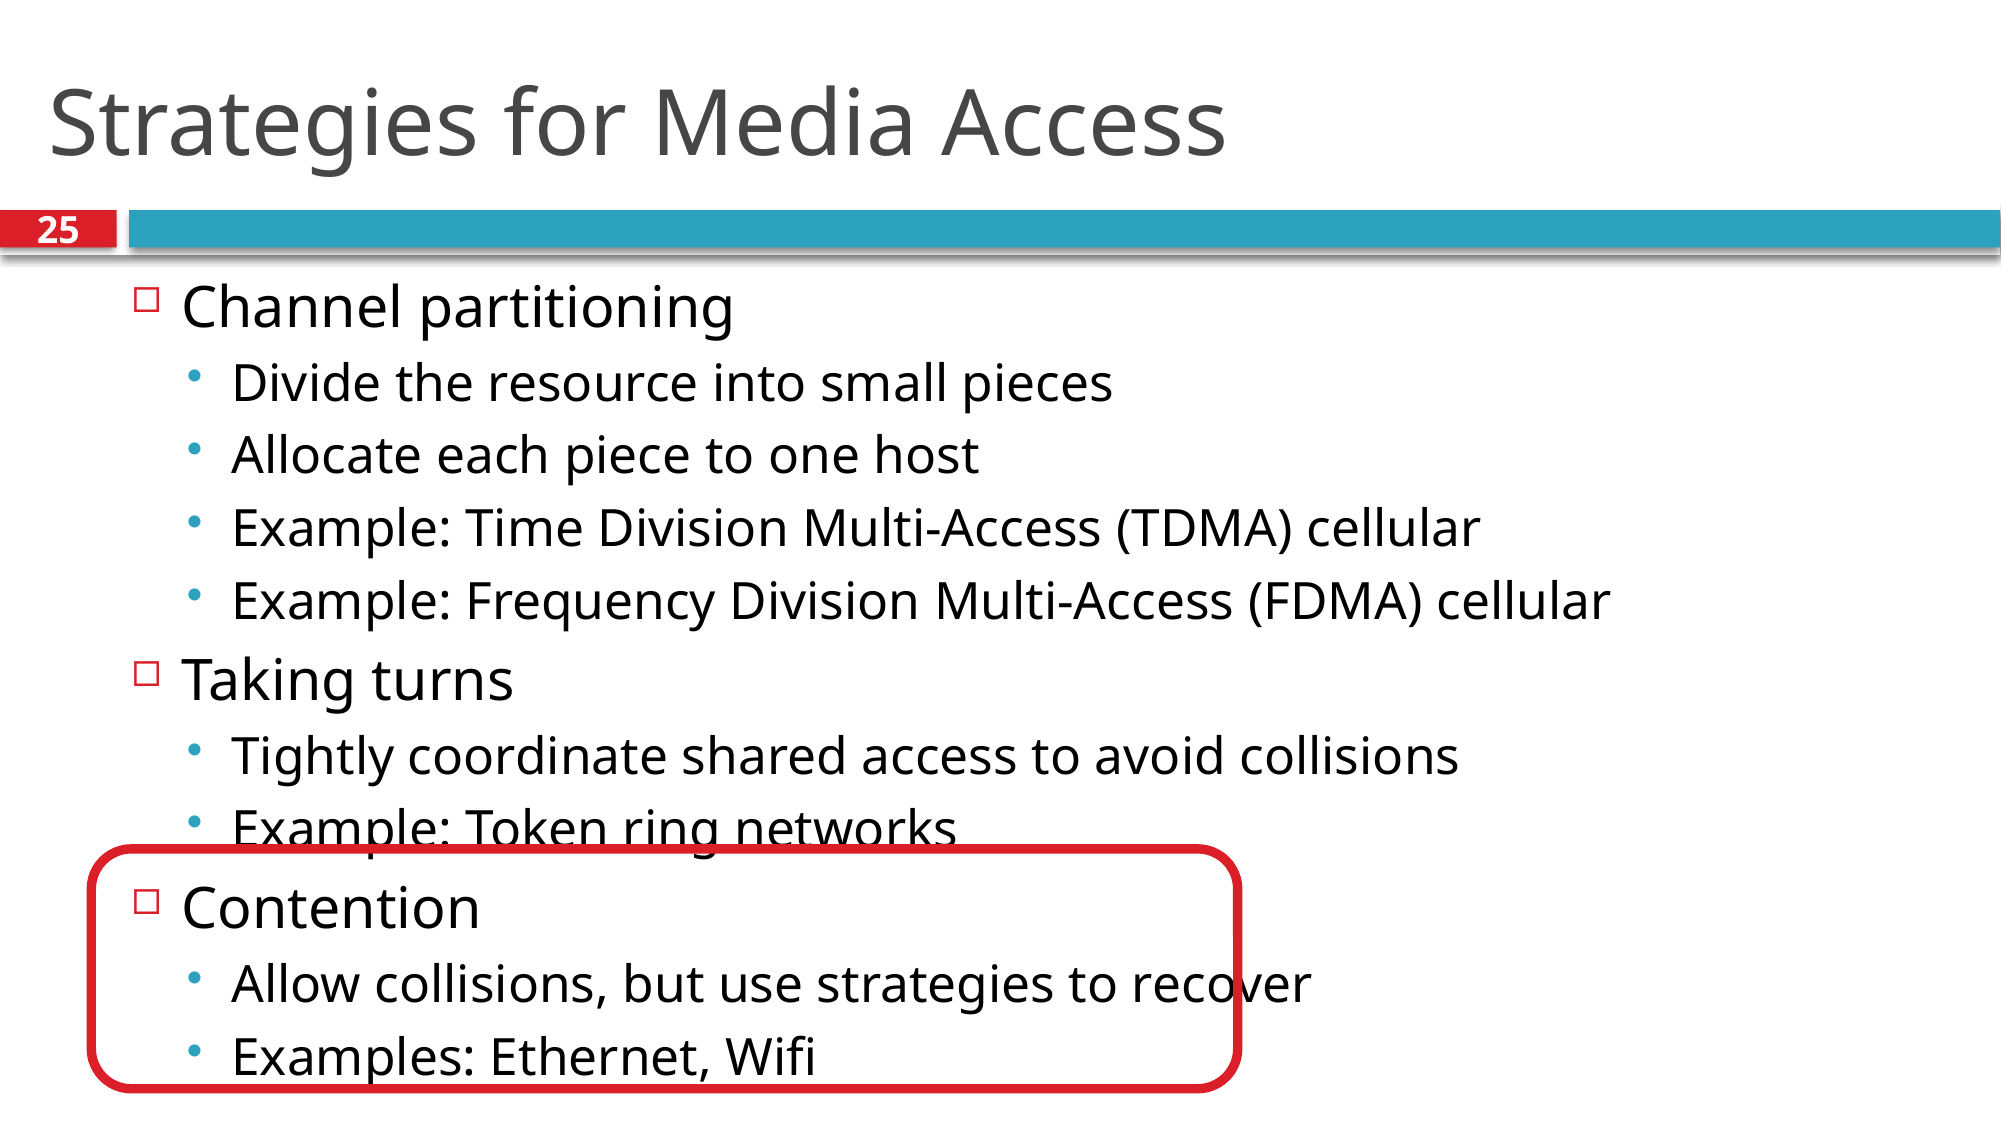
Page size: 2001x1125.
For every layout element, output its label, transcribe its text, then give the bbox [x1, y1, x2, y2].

slide_number 25 [0, 206, 117, 257]
title Strategies for Media Access [33, 37, 1967, 200]
list Channel partitioning Divide the resource into small pieces Allocate each piece to one host Example: Time Division Multi-Access (TDMA) cellular Example: Frequency Division Multi-Access (FDMA) cellular Taking turns Tightly coordinate shared access to avoid collisions Example: Token ring networks Contention Allow collisions, but use strategies to recover Examples: Ethernet, Wifi [116, 262, 1967, 1100]
text_box [89, 847, 1240, 1091]
